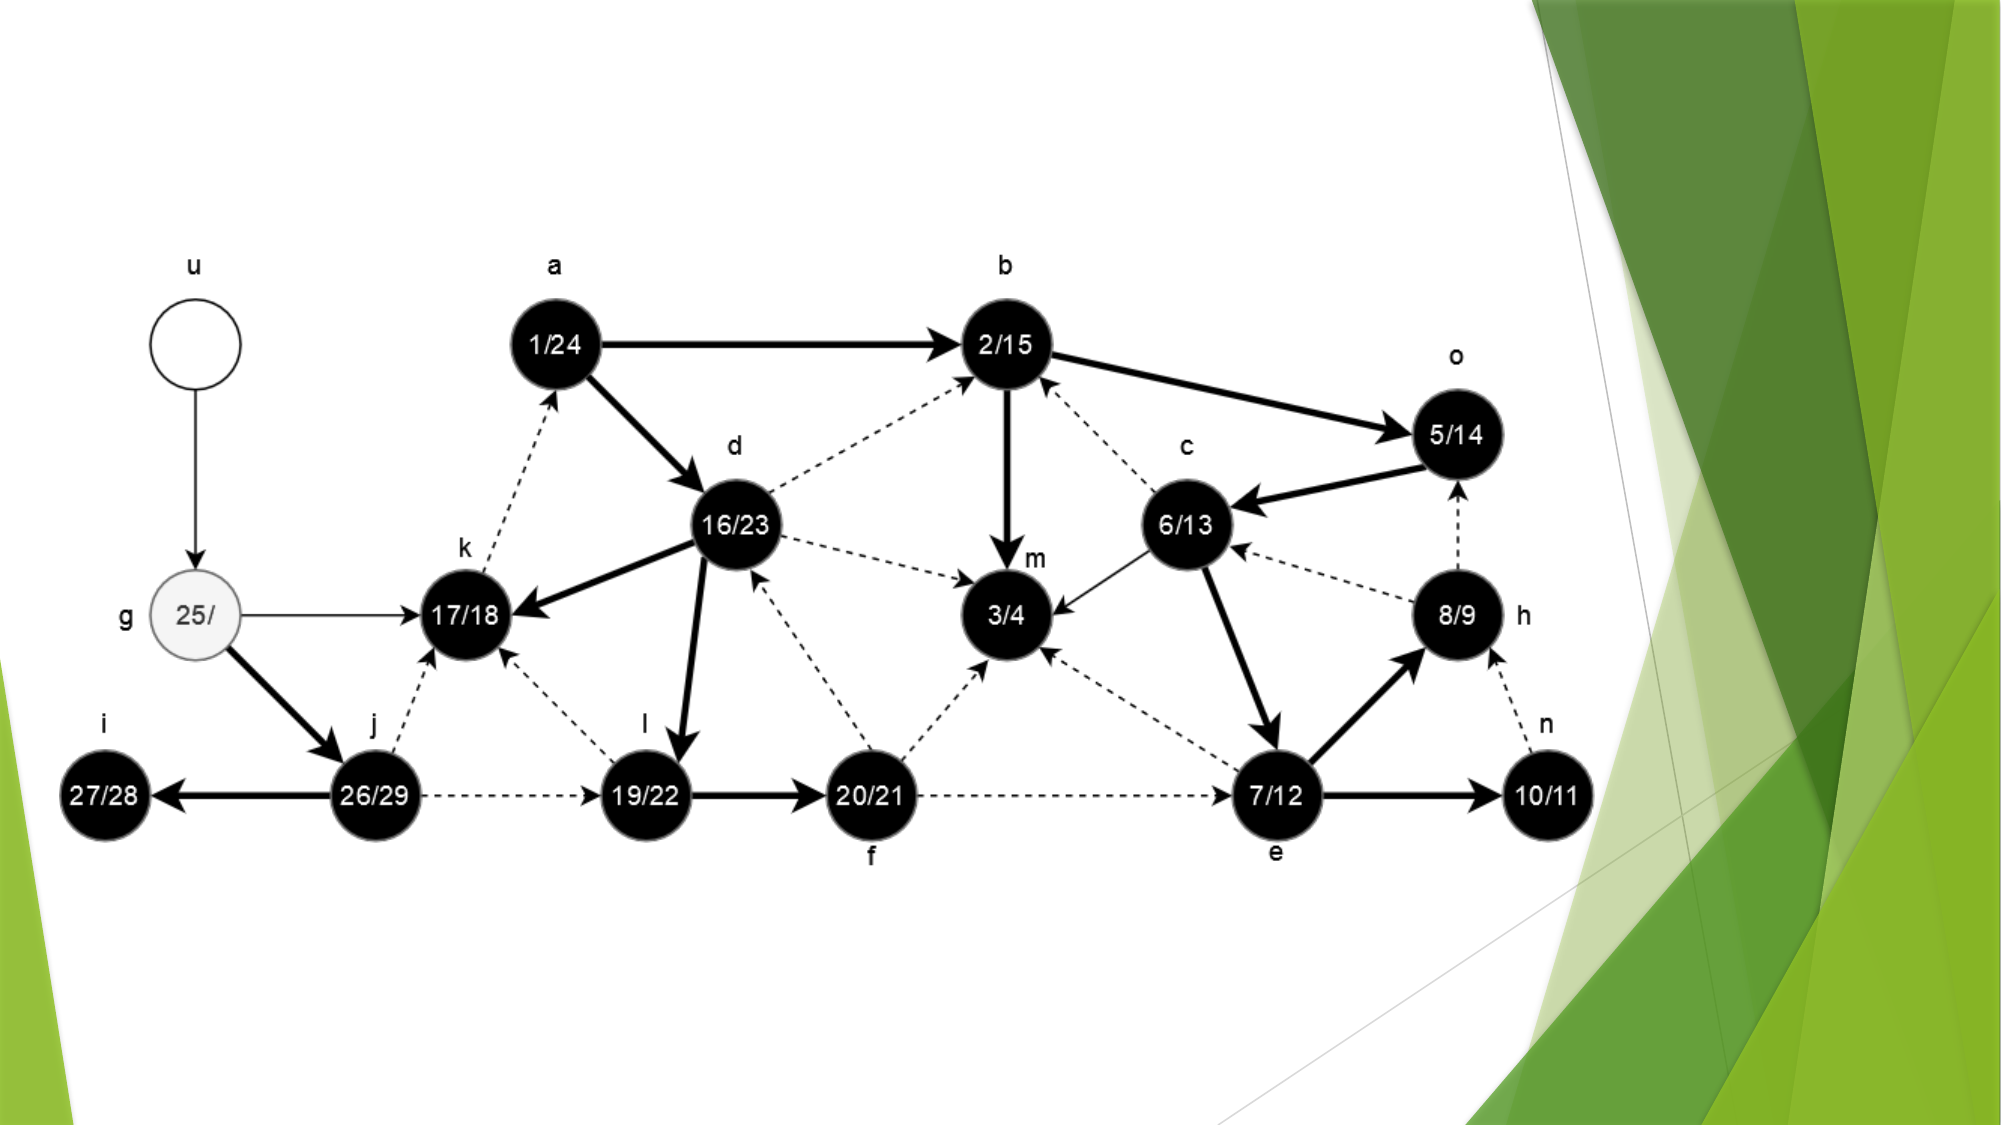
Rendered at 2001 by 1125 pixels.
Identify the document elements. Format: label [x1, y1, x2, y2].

picture [59, 230, 1595, 894]
